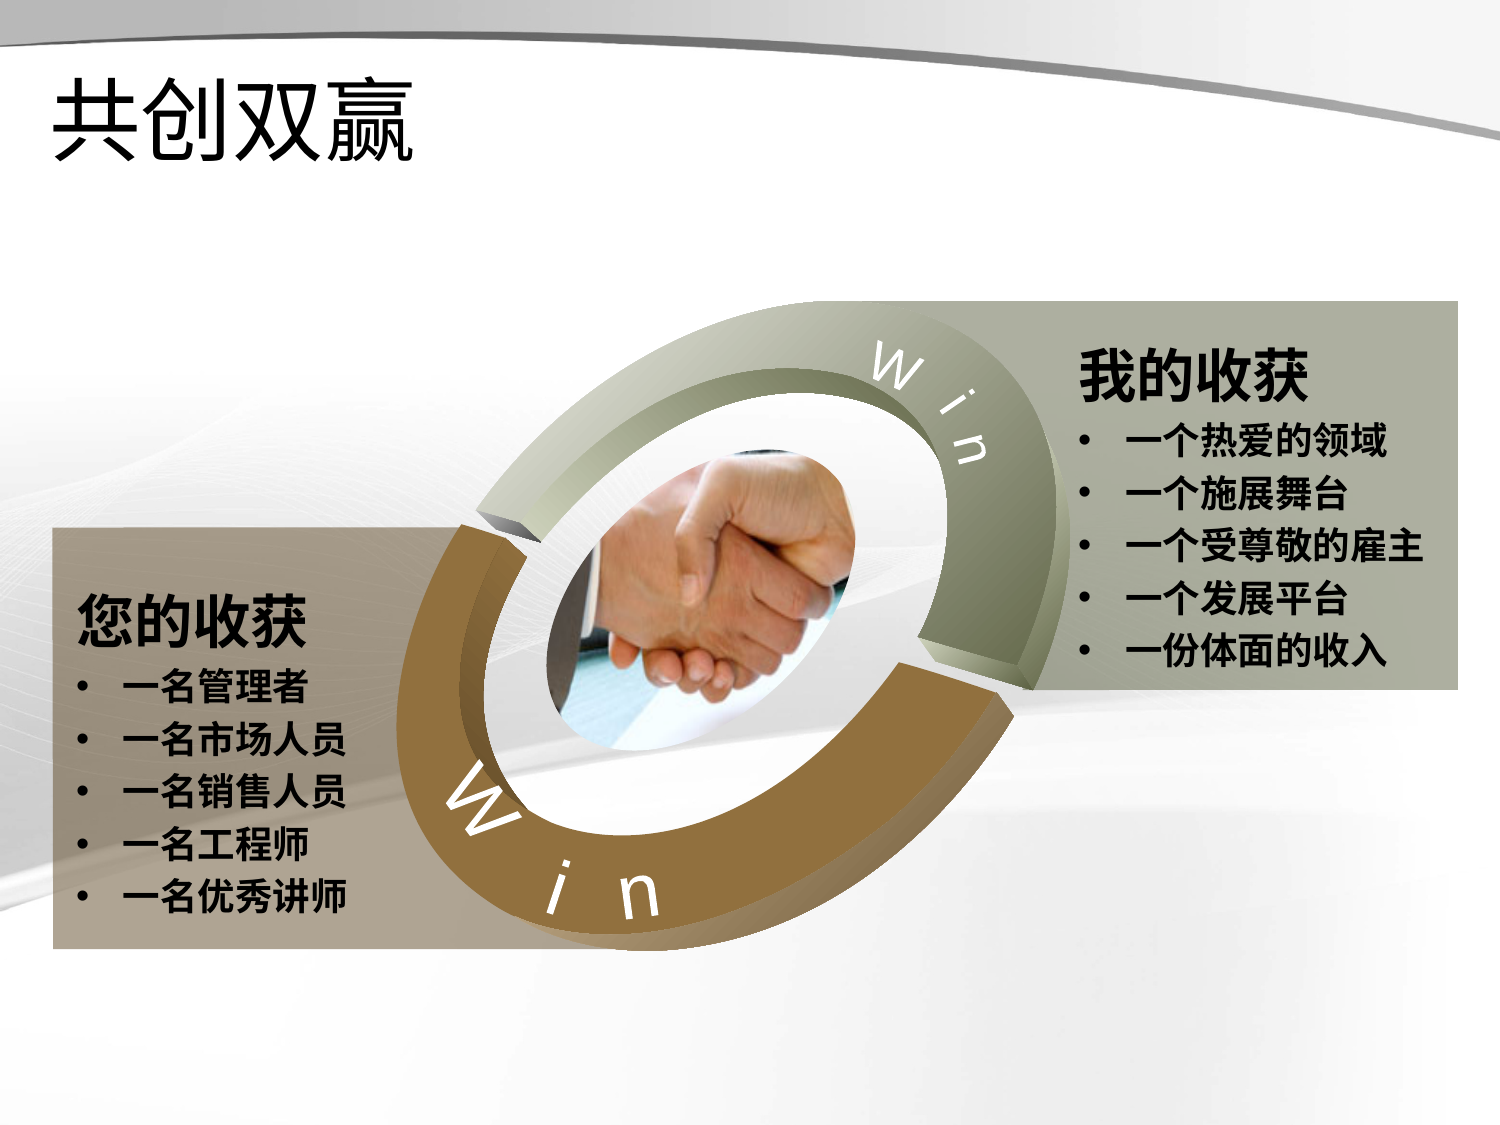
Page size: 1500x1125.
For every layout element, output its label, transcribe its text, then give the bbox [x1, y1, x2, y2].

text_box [319, 281, 1115, 998]
text_box 我的收获 一个热爱的领域 一个施展舞台 一个受尊敬的雇主 一个发展平台 一份体面的收入 [1078, 269, 1453, 673]
text_box [52, 527, 314, 950]
text_box [1119, 301, 1458, 690]
text_box 您的收获 一名管理者 一名市场人员 一名销售人员 一名工程师 一名优秀讲师 [76, 515, 314, 919]
title 共创双赢 [49, 67, 1447, 174]
picture [0, 0, 1500, 1124]
text_box [49, 9, 1447, 67]
